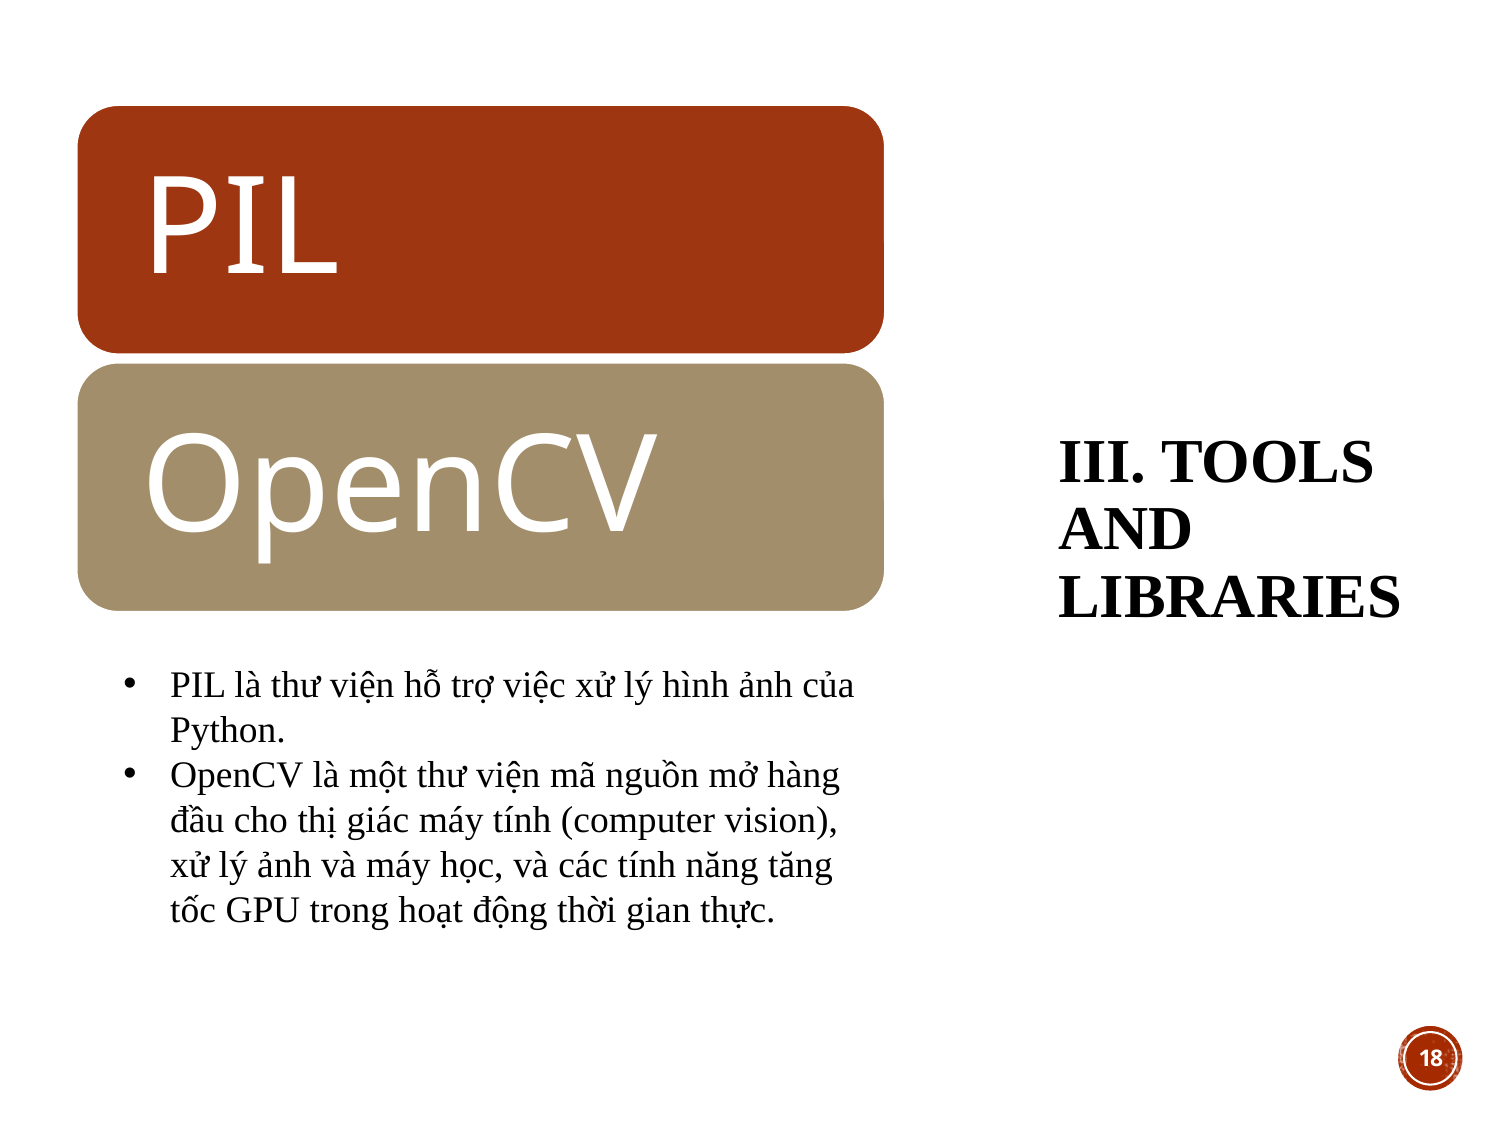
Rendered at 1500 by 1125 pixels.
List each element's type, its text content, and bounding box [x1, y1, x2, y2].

slide_number 18 [1391, 1028, 1471, 1089]
title III. Tools and Libraries [1043, 104, 1418, 955]
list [79, 108, 884, 1020]
